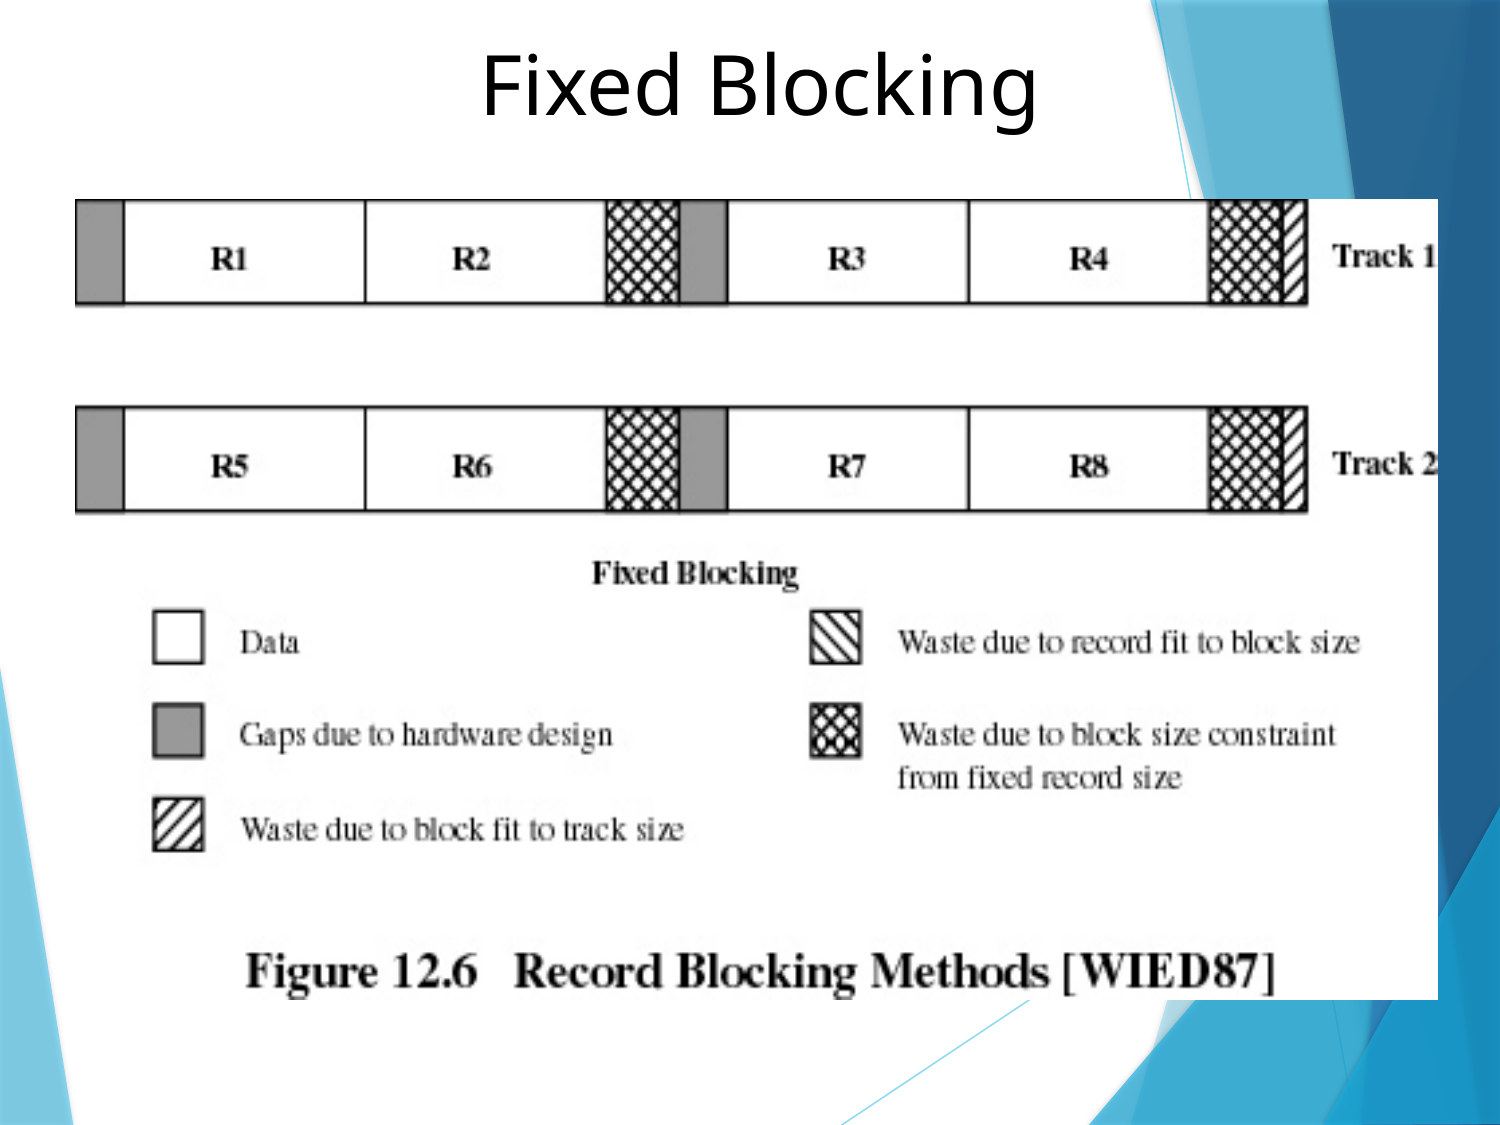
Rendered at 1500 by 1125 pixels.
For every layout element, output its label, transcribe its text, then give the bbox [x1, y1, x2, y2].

title Fixed Blocking [122, 24, 1398, 175]
picture [74, 199, 1438, 1001]
